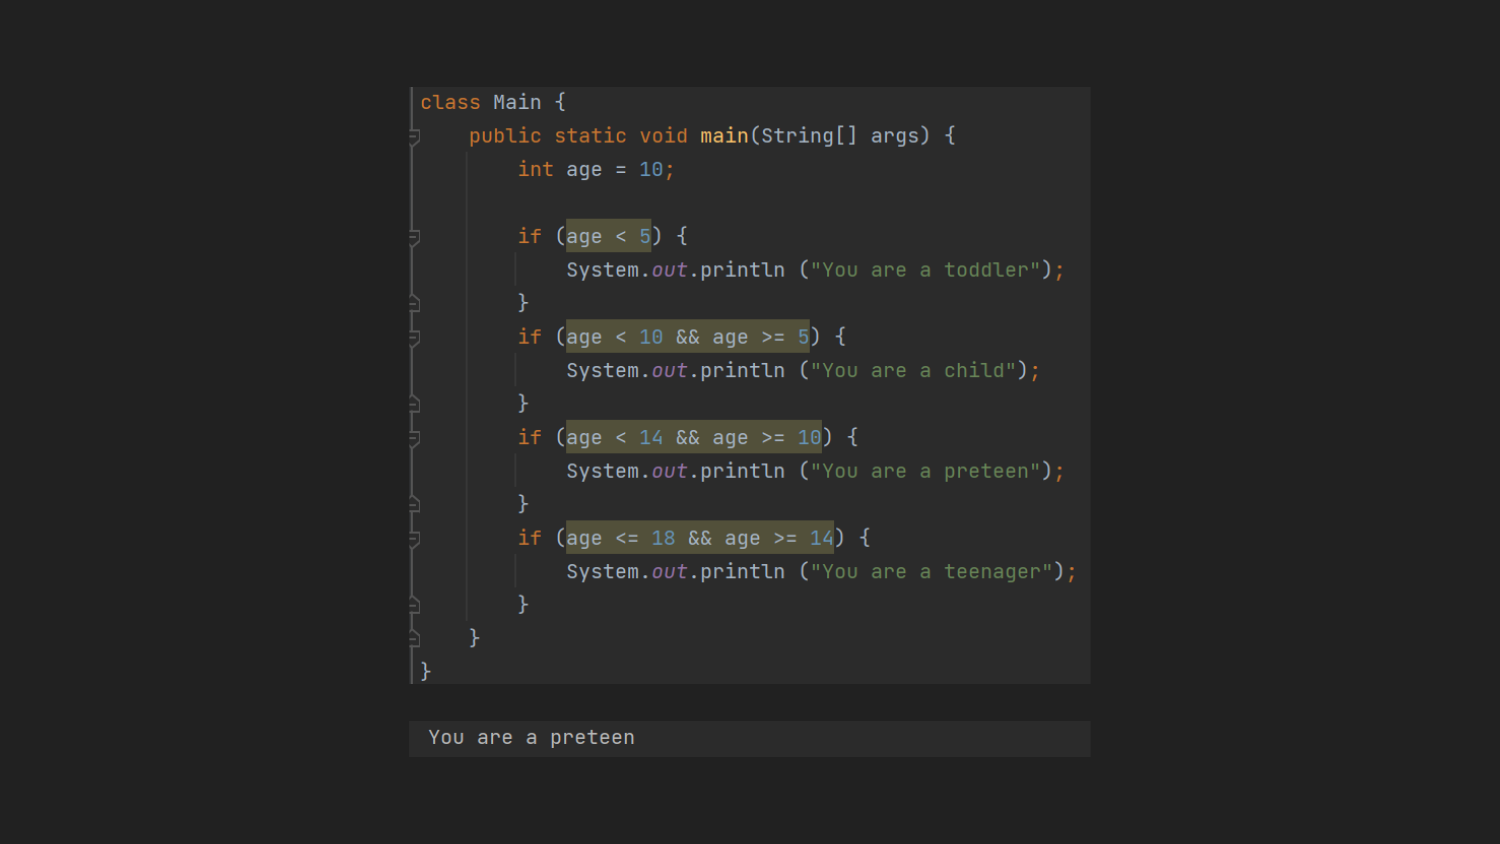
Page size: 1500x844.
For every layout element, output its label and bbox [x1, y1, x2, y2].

picture [409, 720, 1091, 757]
picture [409, 87, 1091, 684]
